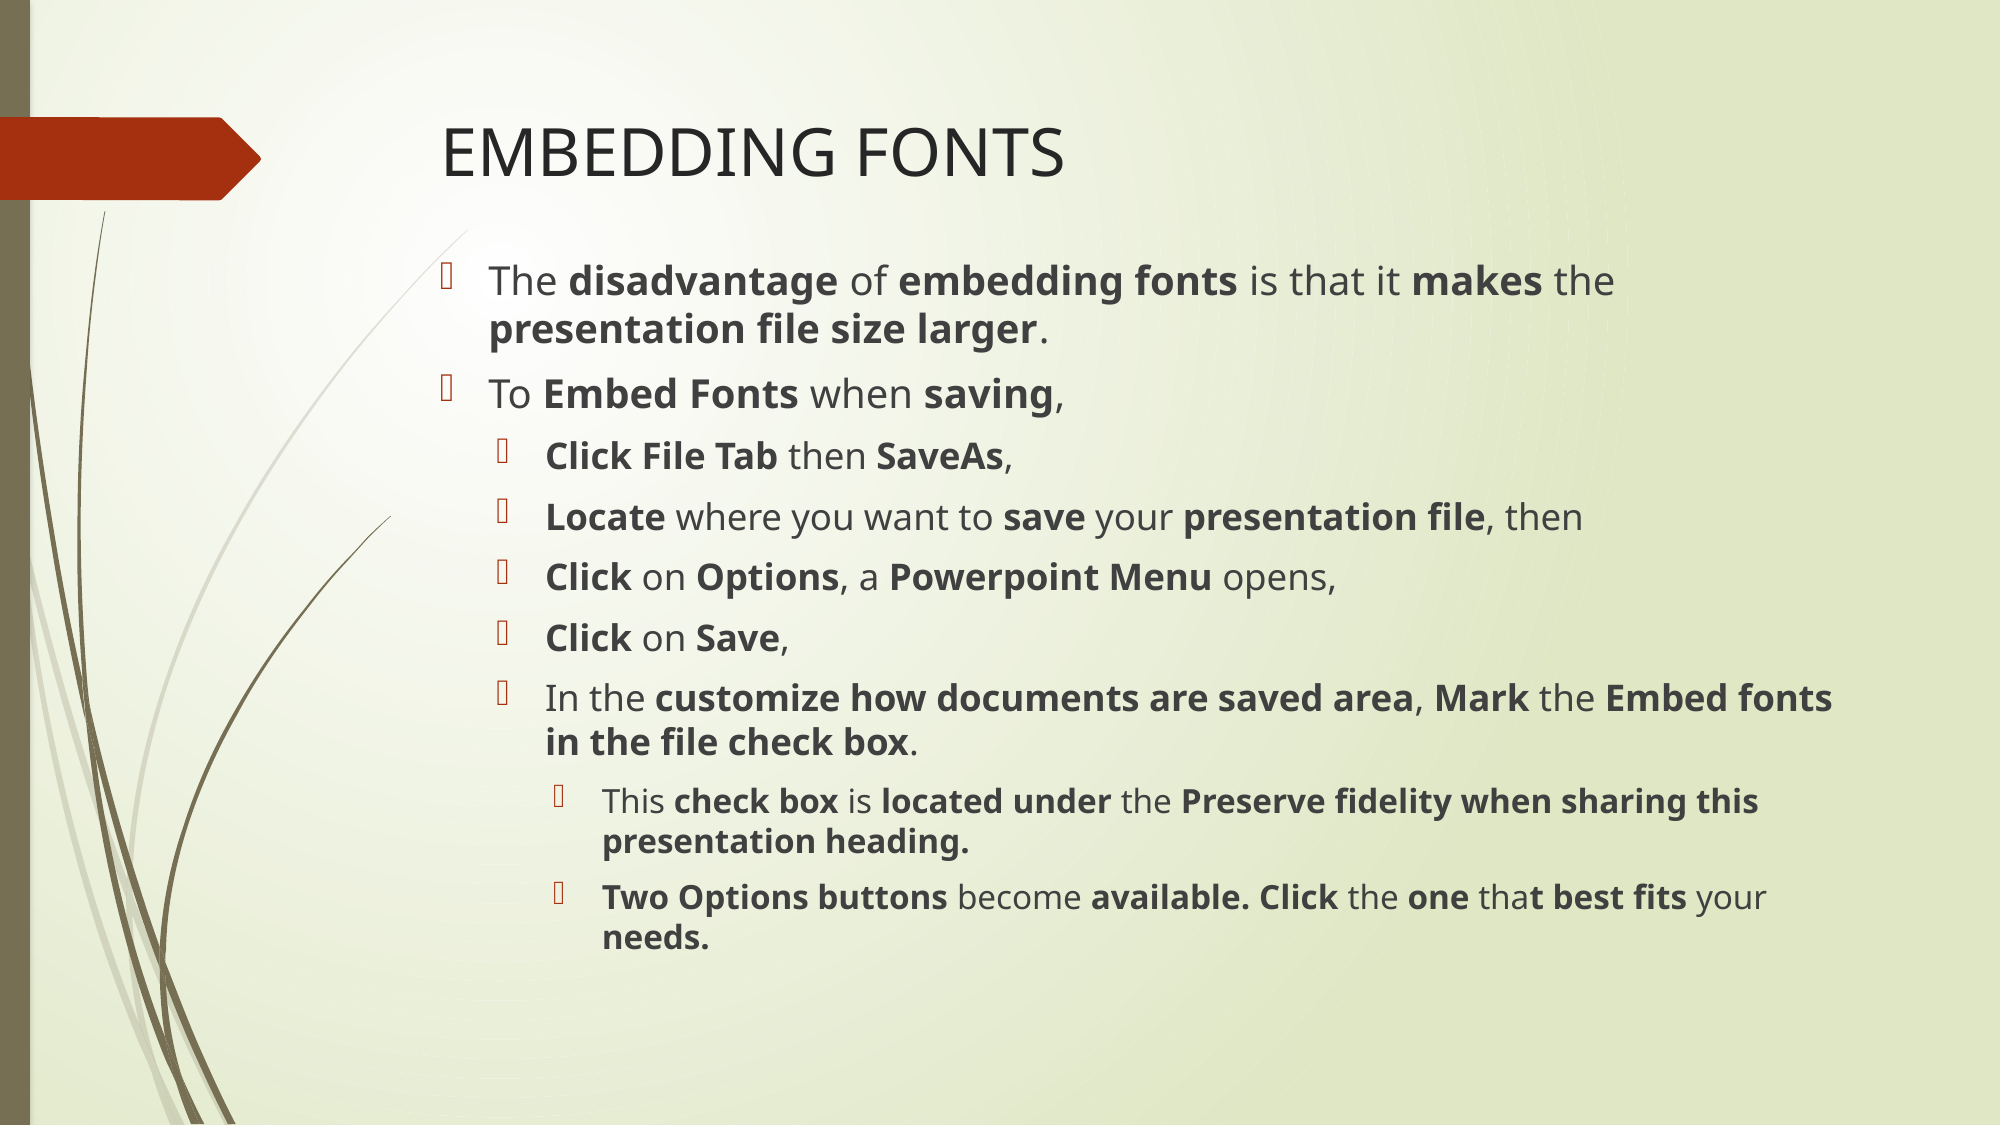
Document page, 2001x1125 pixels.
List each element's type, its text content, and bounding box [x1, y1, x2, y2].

list The disadvantage of embedding fonts is that it makes the presentation file size larger. To Embed Fonts when saving, Click File Tab then SaveAs, Locate where you want to save your presentation file, then Click on Options, a Powerpoint Menu opens, Click on Save, In the customize how documents are saved area, Mark the Embed fonts in the file check box. This check box is located under the Preserve fidelity when sharing this presentation heading. Two Options buttons become available. Click the one that best fits your needs. [424, 248, 1888, 970]
title EMBEDDING FONTS [425, 102, 1888, 248]
